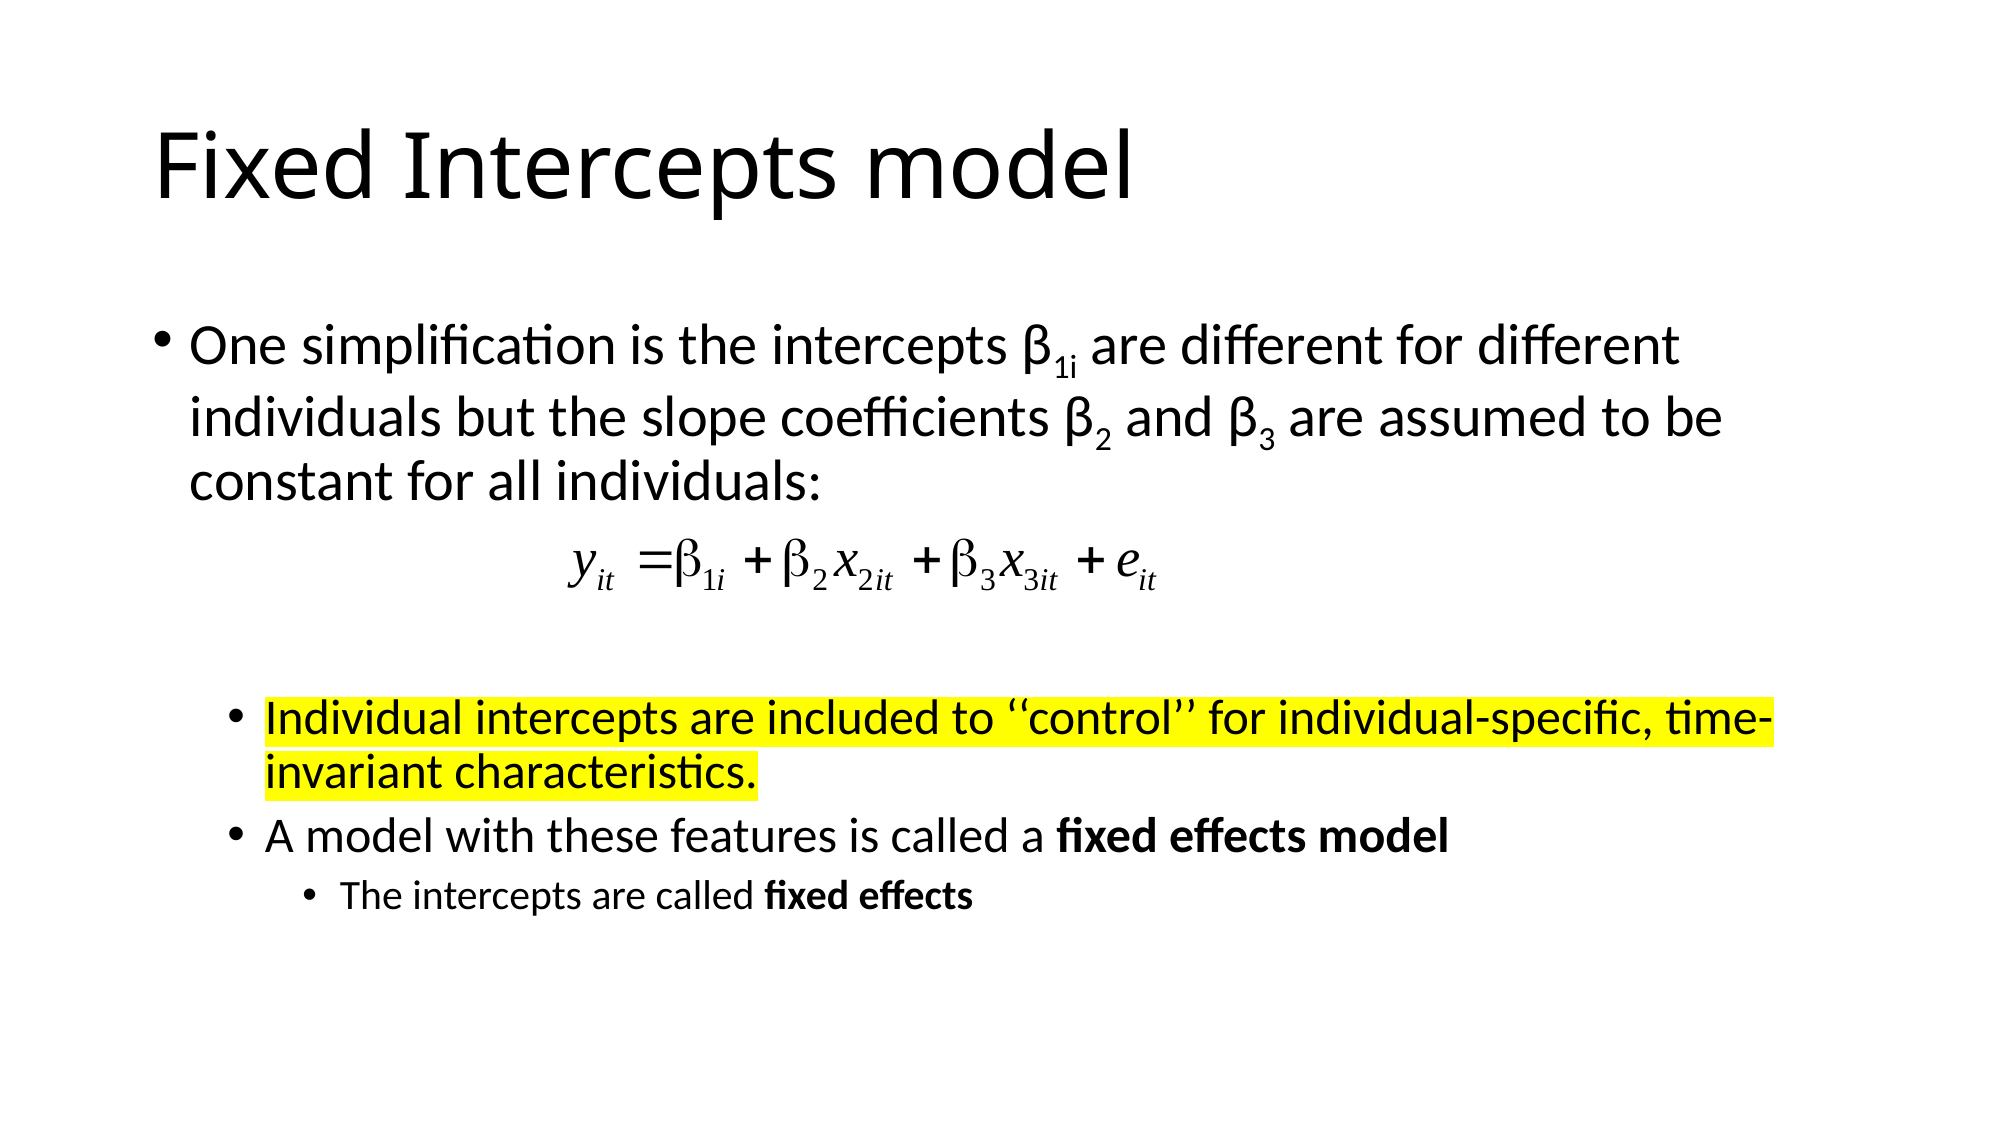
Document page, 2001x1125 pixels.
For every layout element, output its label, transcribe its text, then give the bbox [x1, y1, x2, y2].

title Fixed Intercepts model [137, 59, 1863, 278]
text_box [558, 521, 1170, 601]
list One simplification is the intercepts β1i are different for different individuals but the slope coefficients β2 and β3 are assumed to be constant for all individuals: Individual intercepts are included to ‘‘control’’ for individual-specific, time-invariant characteristics. A model with these features is called a fixed effects model The intercepts are called fixed effects [137, 299, 1863, 1014]
